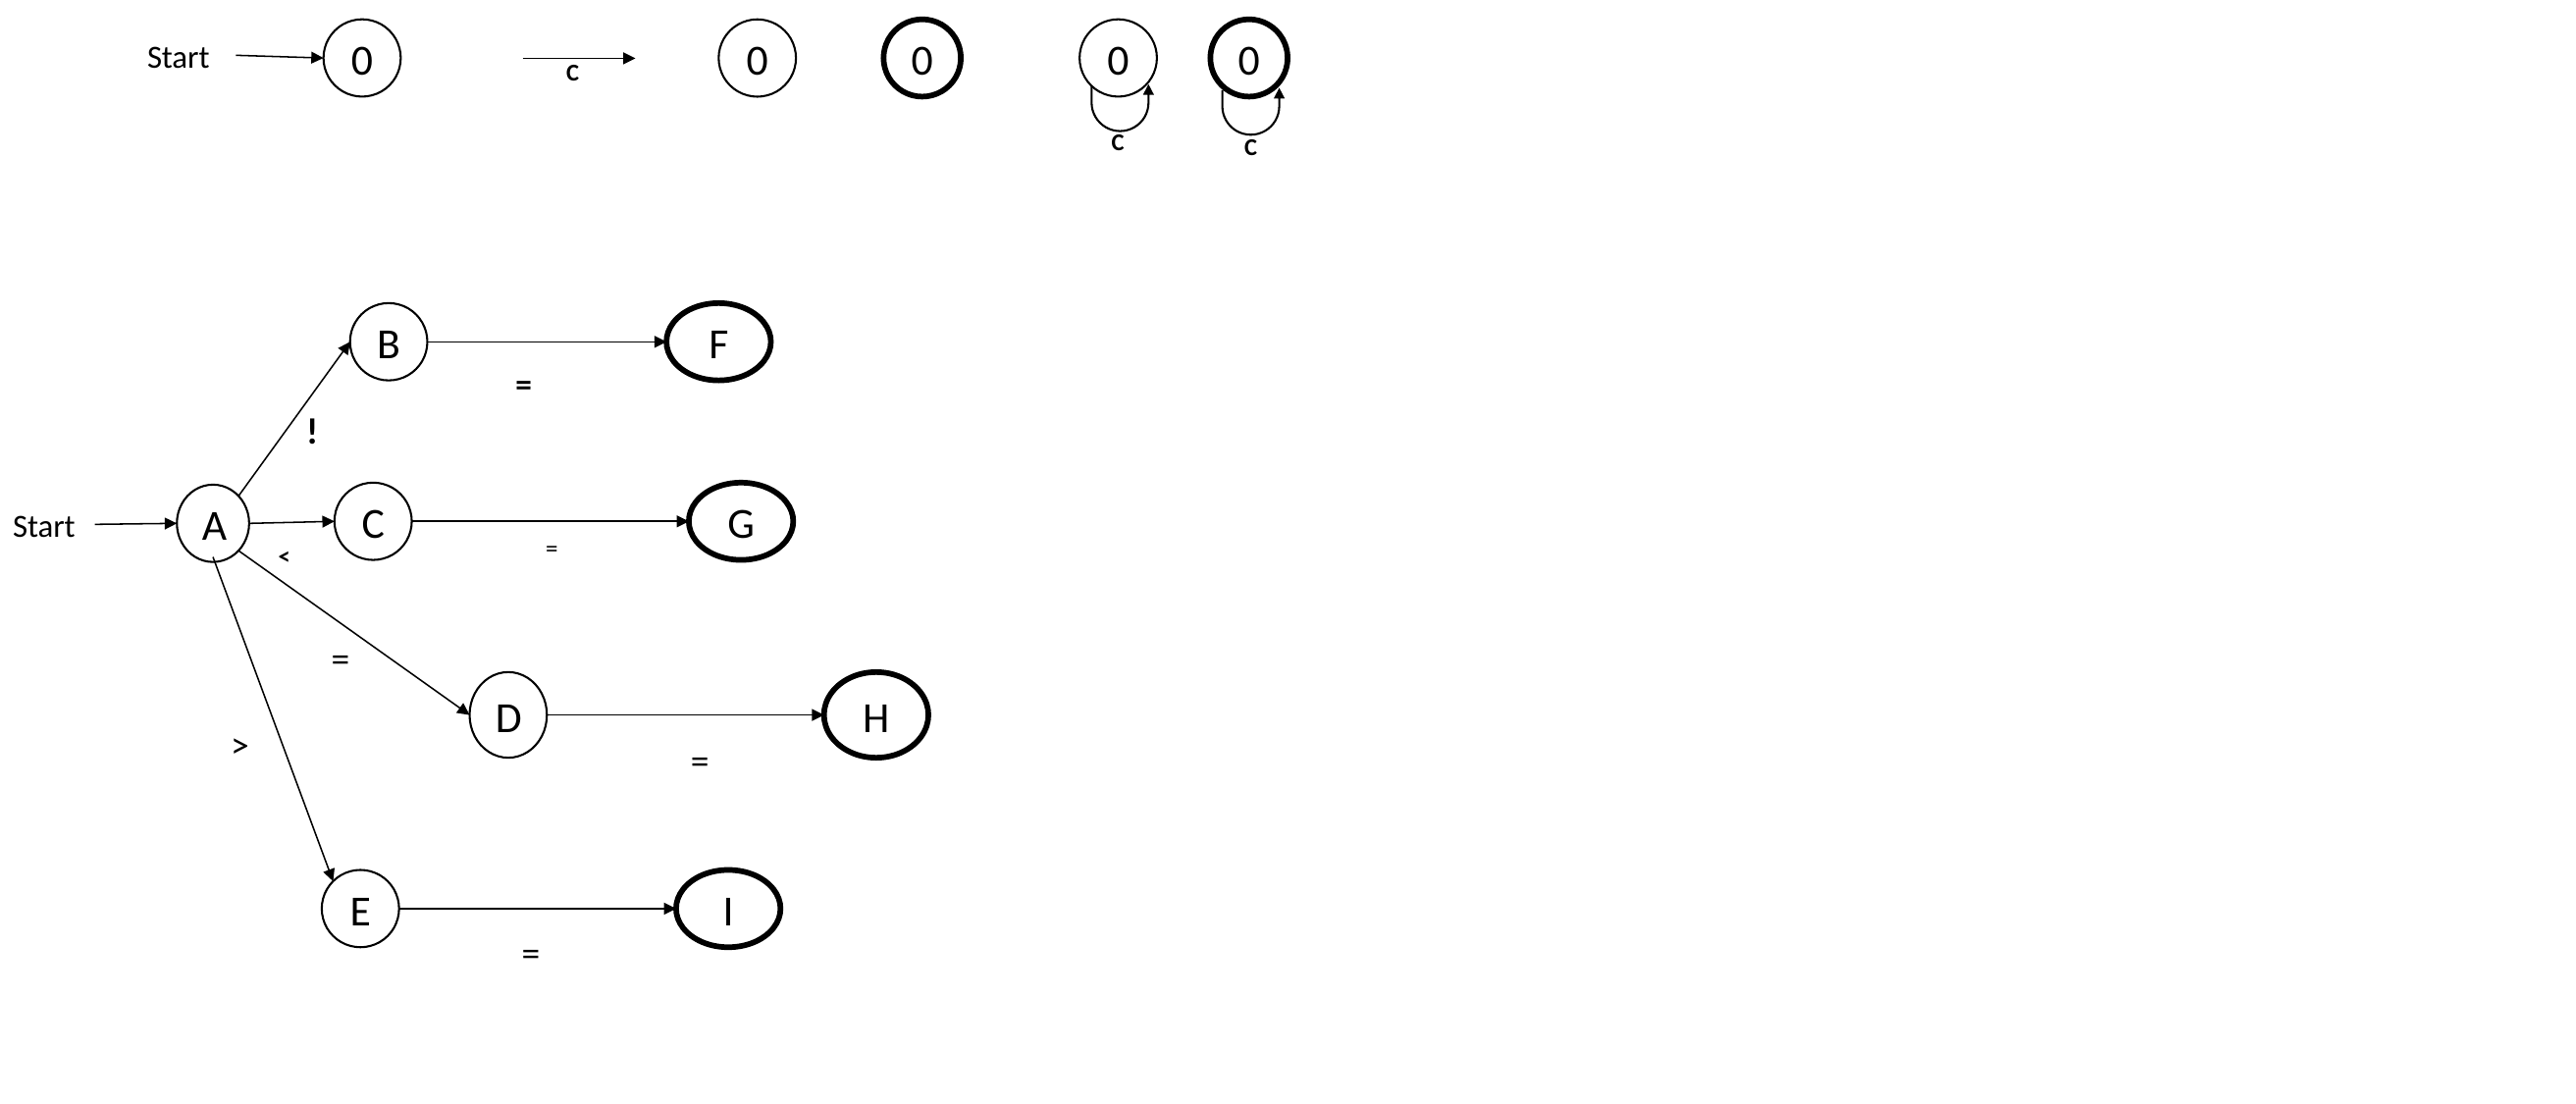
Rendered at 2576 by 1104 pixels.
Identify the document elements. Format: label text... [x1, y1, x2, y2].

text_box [398, 757, 2370, 909]
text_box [1210, 19, 1288, 169]
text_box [238, 551, 470, 715]
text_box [411, 521, 2345, 741]
text_box 0 [882, 18, 963, 98]
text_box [238, 342, 350, 497]
text_box C [333, 481, 413, 551]
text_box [547, 714, 2370, 757]
text_box B [348, 301, 429, 382]
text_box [132, 19, 401, 97]
text_box F [665, 301, 772, 342]
text_box 0 [717, 18, 798, 98]
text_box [248, 521, 335, 551]
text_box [1079, 19, 1157, 164]
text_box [427, 342, 2363, 532]
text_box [0, 484, 249, 562]
text_box E [320, 868, 400, 949]
text_box I [675, 909, 782, 949]
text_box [213, 561, 334, 881]
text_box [522, 49, 636, 93]
text_box D [476, 741, 541, 757]
text_box = [506, 921, 555, 980]
